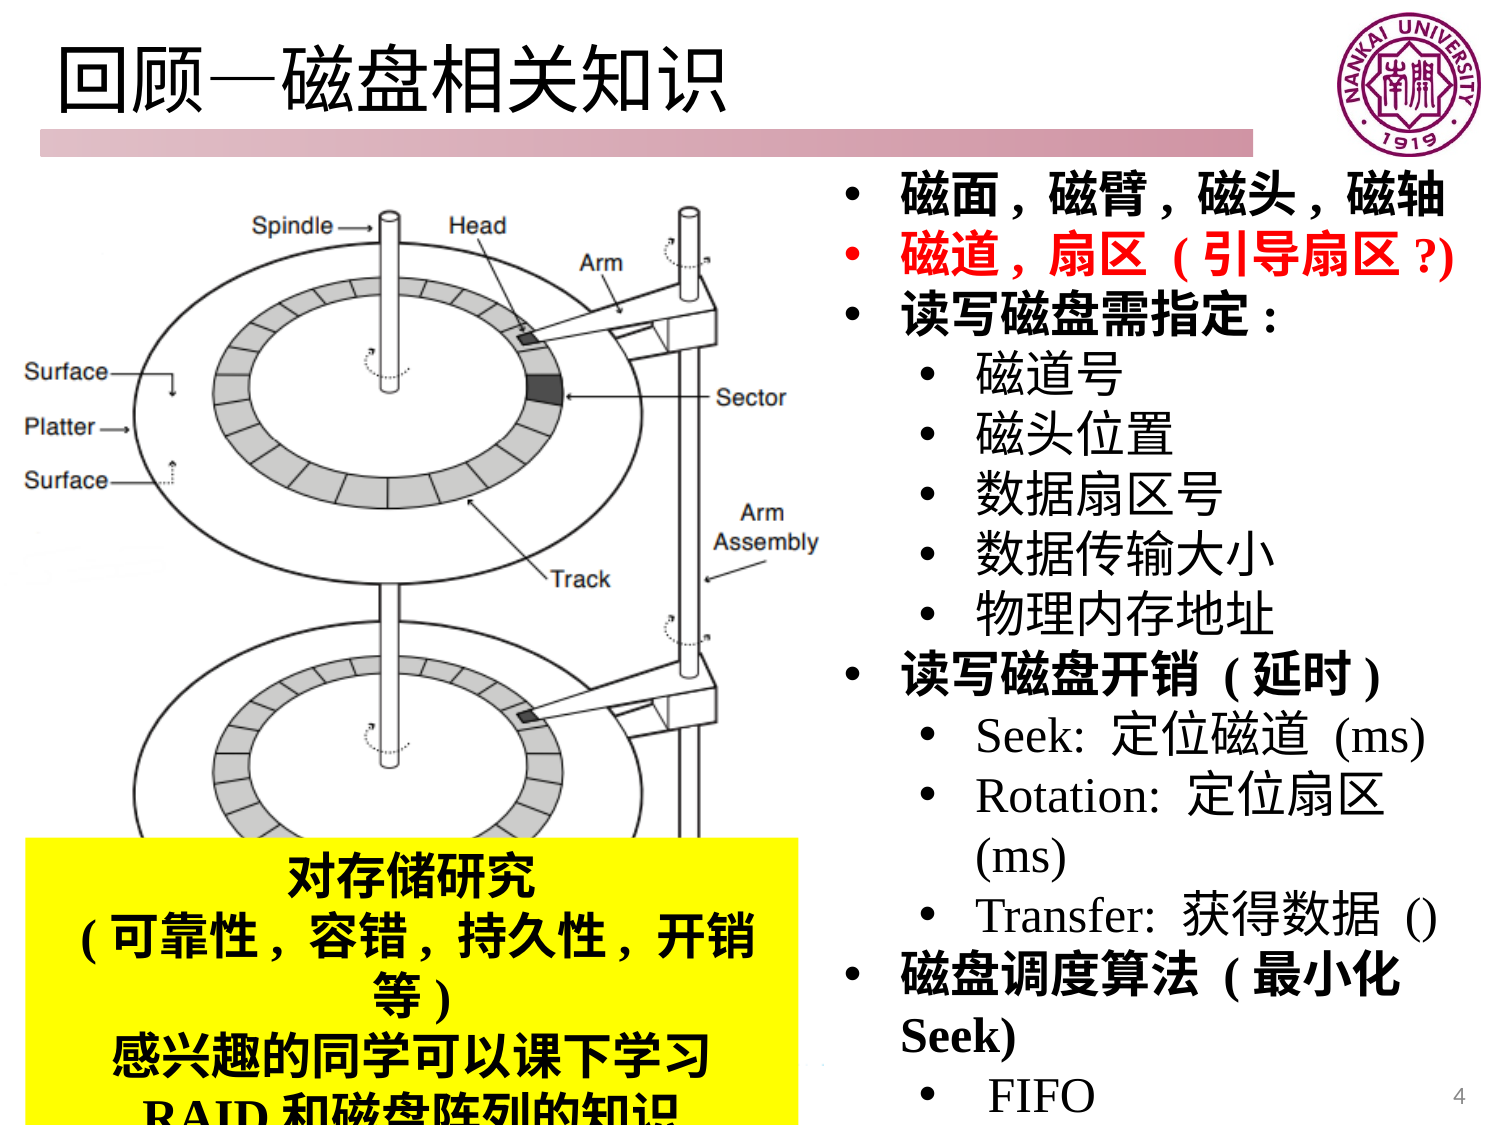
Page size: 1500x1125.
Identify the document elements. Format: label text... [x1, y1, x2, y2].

text_box 对存储研究 (可靠性, 容错, 持久性, 开销等) 感兴趣的同学可以课下学习 RAID和磁盘阵列的知识 [25, 1066, 799, 1125]
picture [1337, 12, 1481, 157]
title 回顾—磁盘相关知识 [40, 33, 1335, 133]
slide_number 4 [1143, 1065, 1481, 1125]
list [0, 169, 824, 1066]
